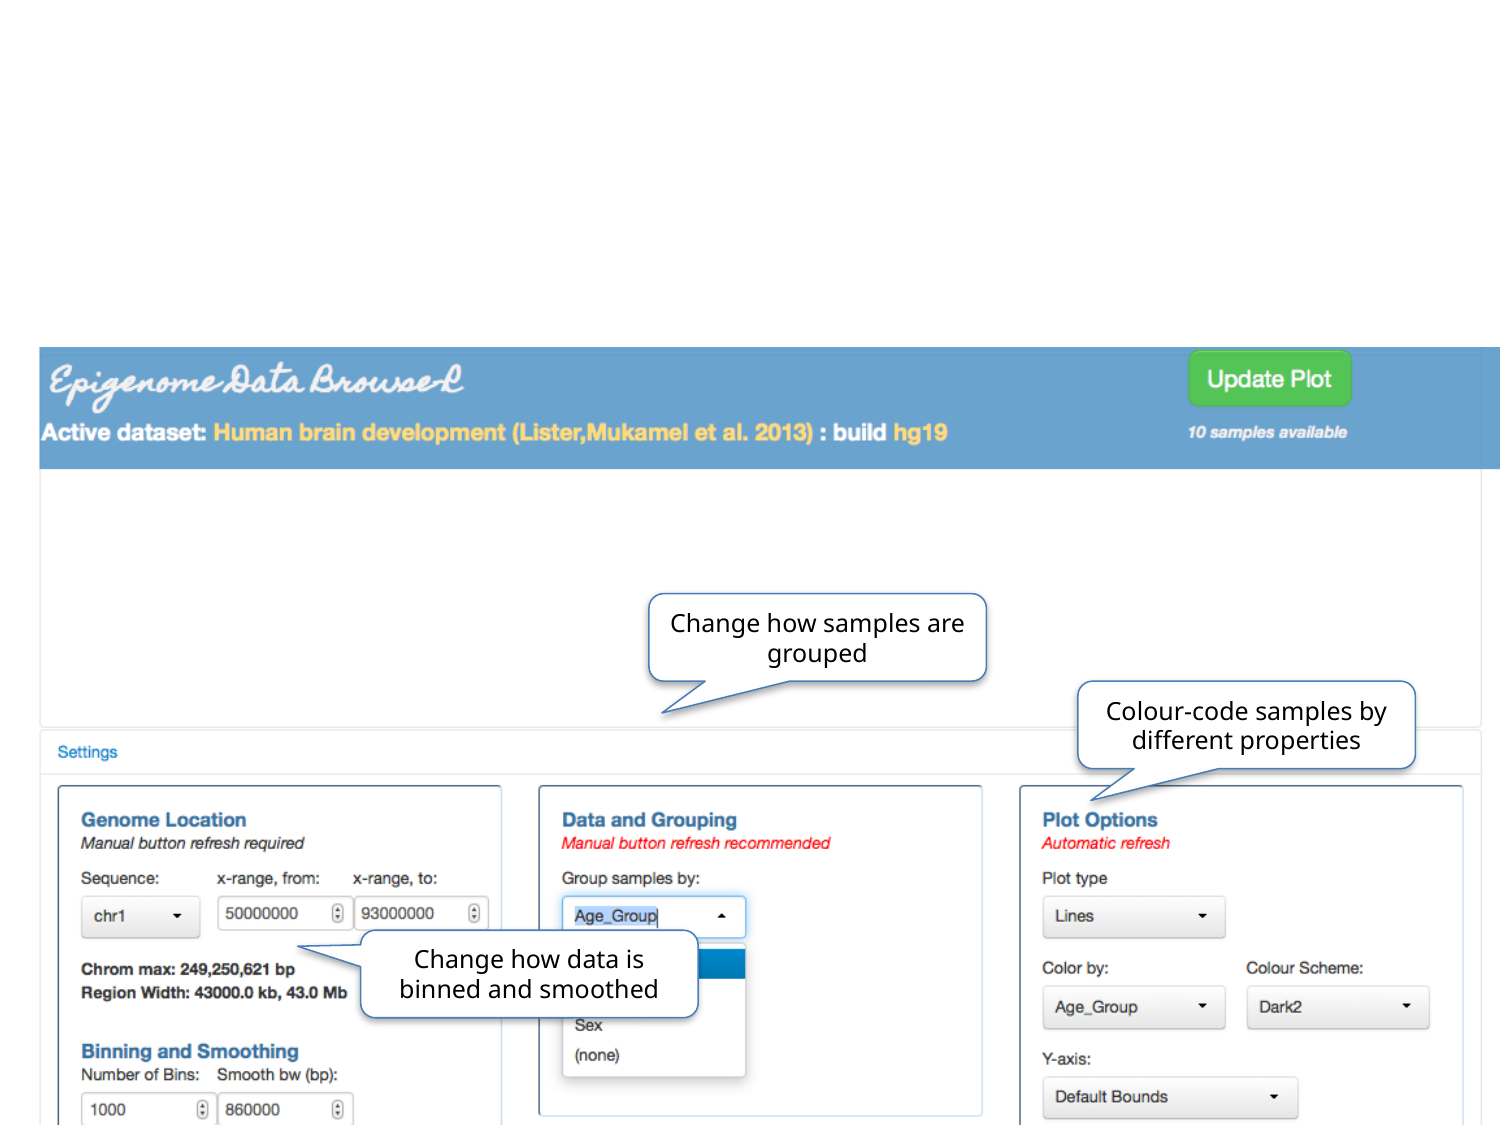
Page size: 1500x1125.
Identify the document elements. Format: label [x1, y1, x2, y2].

picture [36, 347, 1500, 1125]
